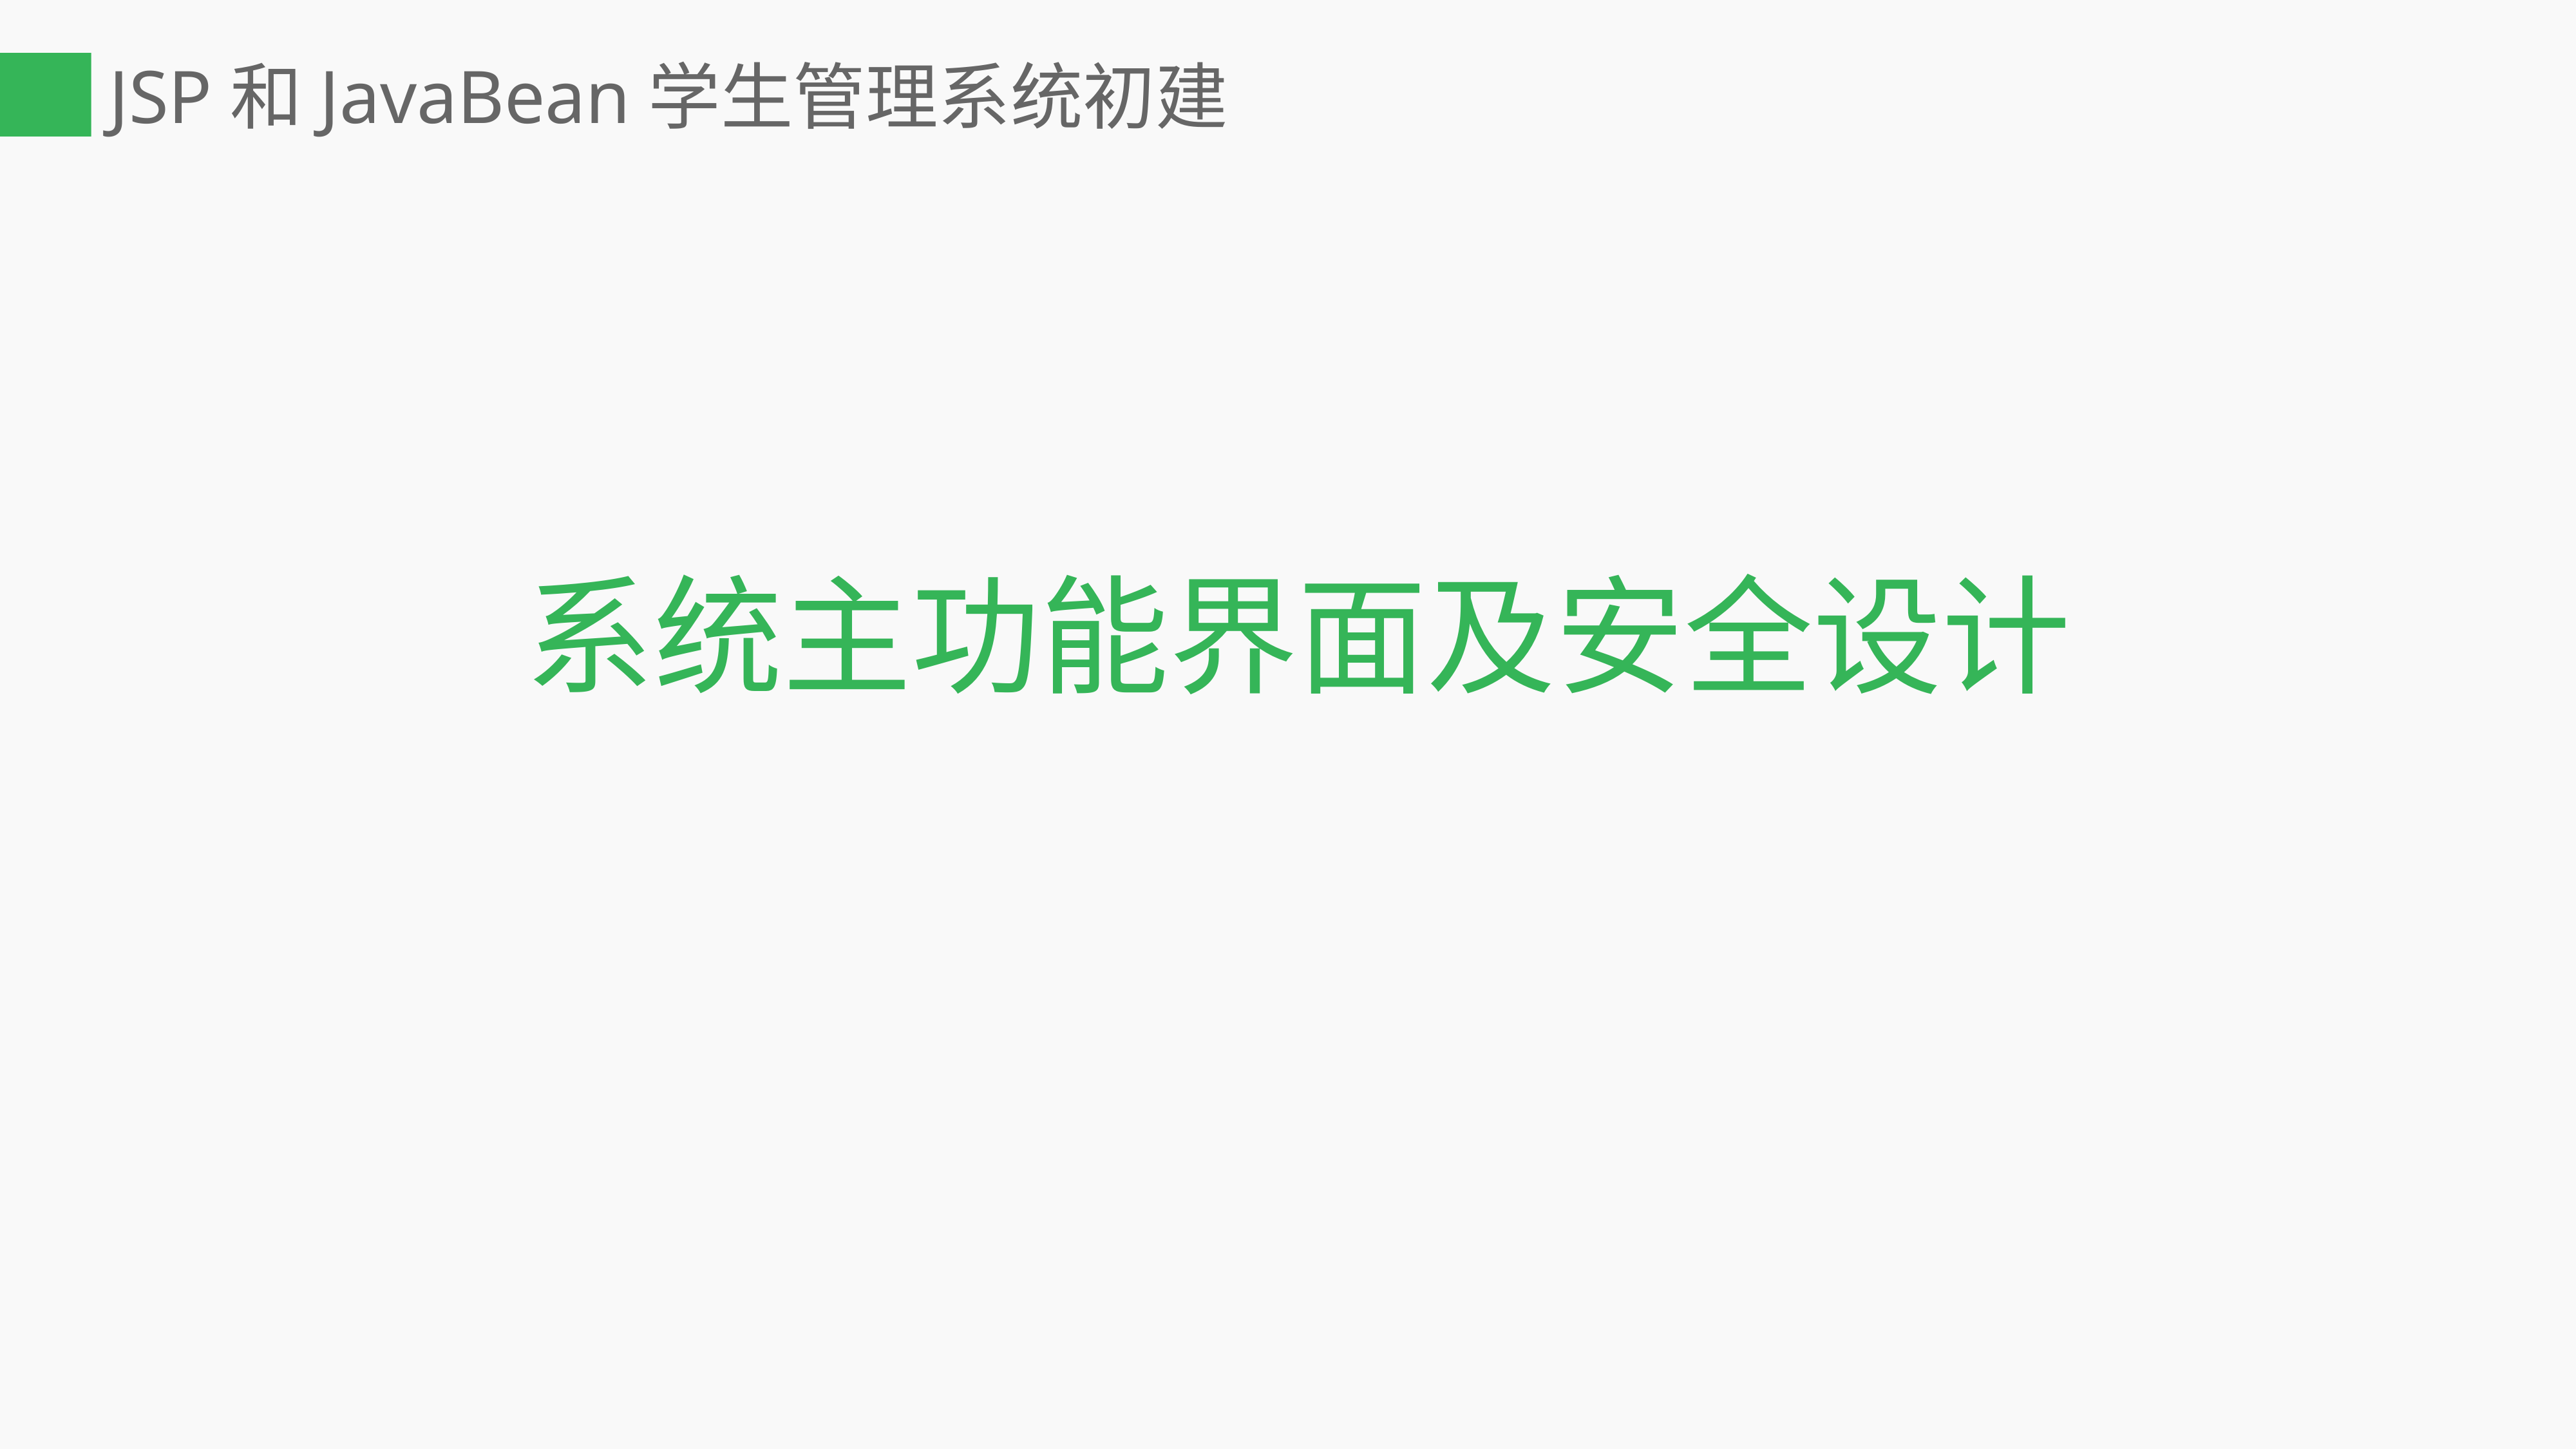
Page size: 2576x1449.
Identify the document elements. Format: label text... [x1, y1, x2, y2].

list 系统主功能界面及安全设计 [22, 517, 2554, 685]
title JSP和JavaBean学生管理系统初建 [108, 44, 2540, 144]
picture [0, 53, 91, 137]
